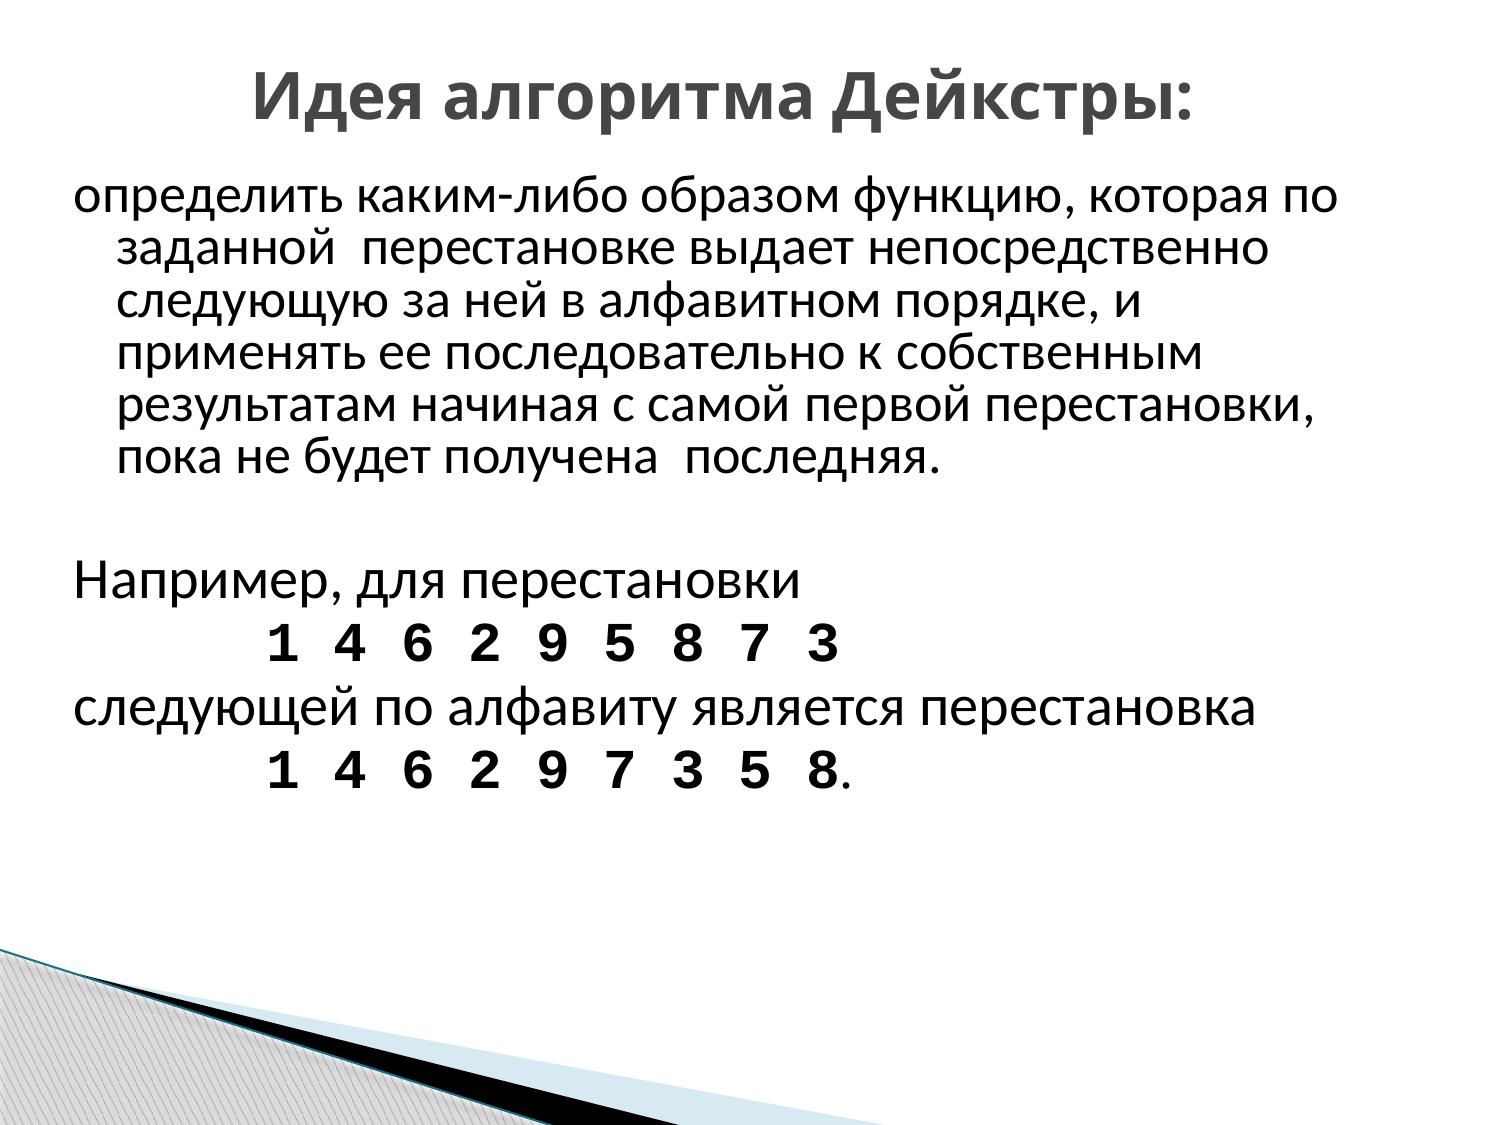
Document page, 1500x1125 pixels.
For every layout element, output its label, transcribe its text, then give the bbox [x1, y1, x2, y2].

list определить каким-либо образом функцию, которая по заданной перестановке выдает непосредственно следующую за ней в алфавитном порядке, и применять ее последовательно к собственным результатам начиная с самой первой перестановки, пока не будет получена последняя. Например, для перестановки 1 4 6 2 9 5 8 7 3 следующей по алфавиту является перестановка 1 4 6 2 9 7 3 5 8. [41, 164, 1406, 988]
title Идея алгоритма Дейкстры: [235, 45, 1466, 141]
